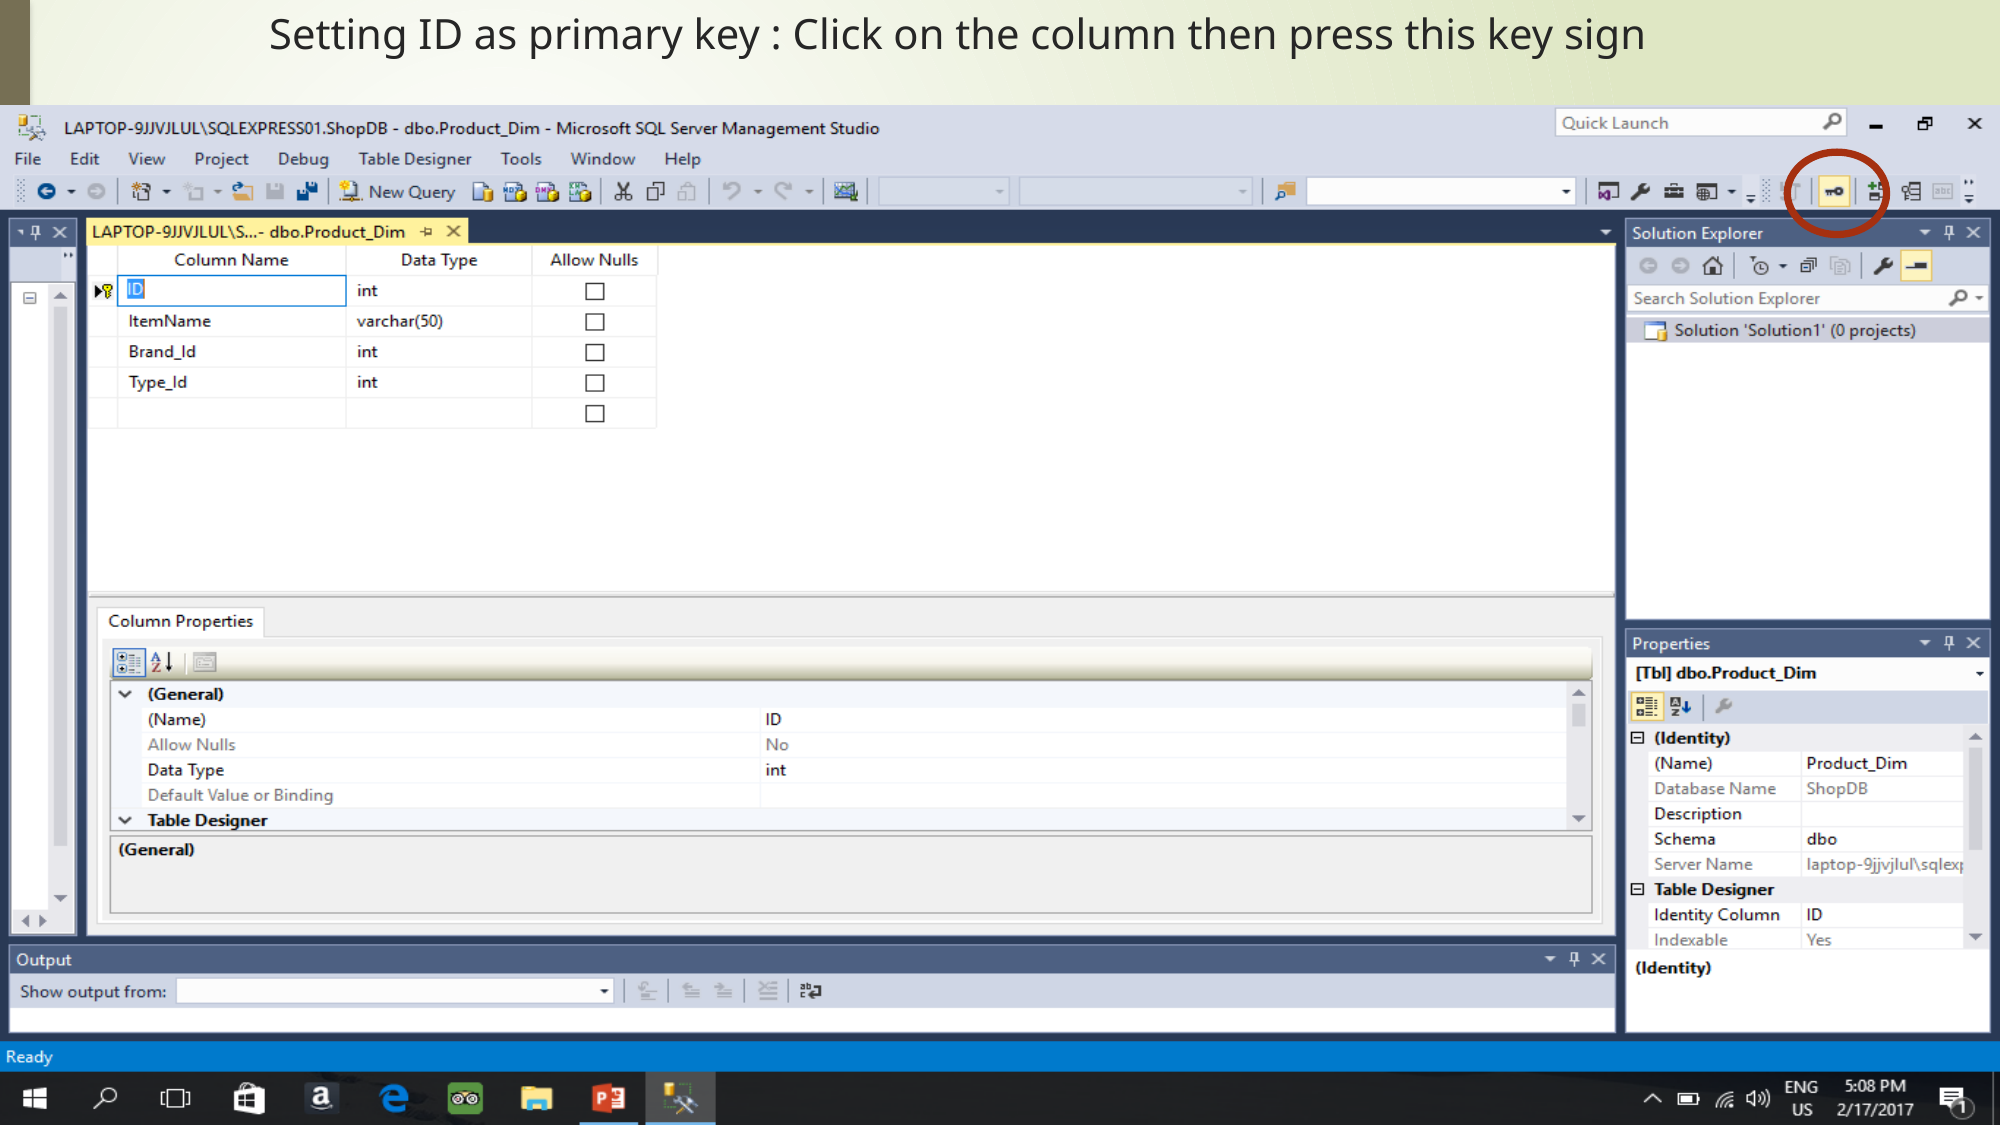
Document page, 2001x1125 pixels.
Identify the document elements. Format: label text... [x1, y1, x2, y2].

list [0, 105, 2000, 1125]
title Setting ID as primary key : Click on the column then press this key sign [254, 0, 1717, 103]
